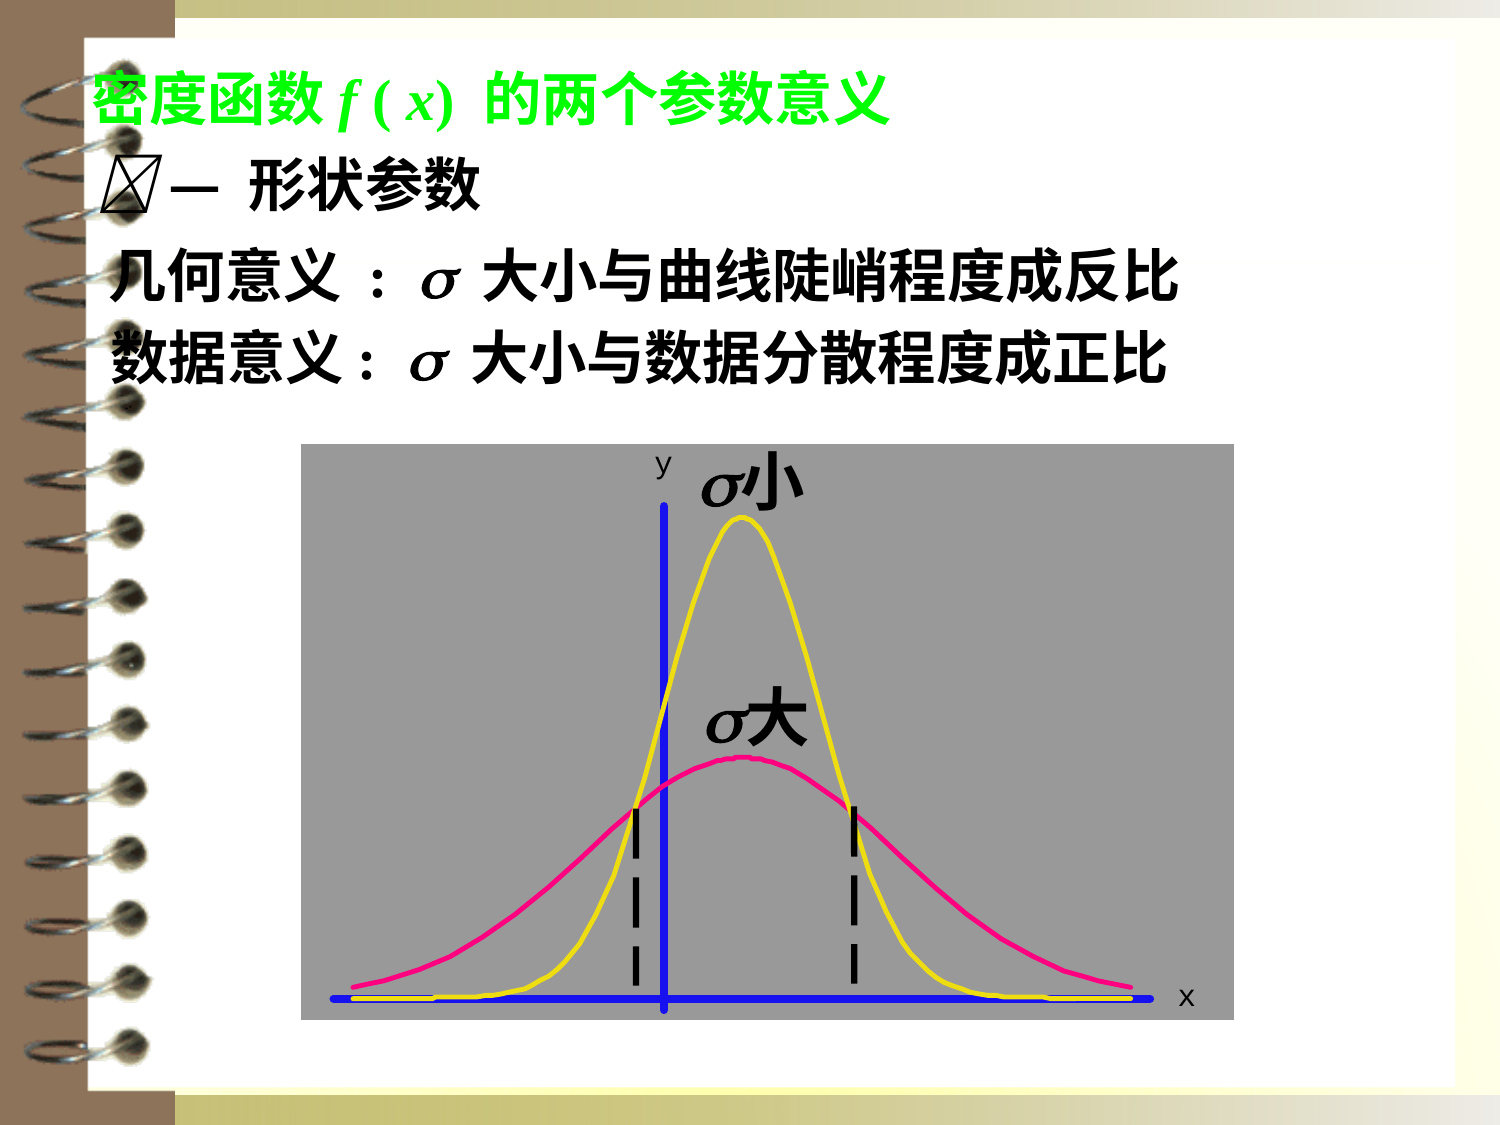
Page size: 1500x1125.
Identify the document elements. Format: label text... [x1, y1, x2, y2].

text_box 密度函数f ( x) 的两个参数意义 [76, 54, 1140, 140]
text_box 几何意义 :  大小与曲线陡峭程度成反比 [94, 231, 1247, 317]
text_box  — 形状参数 [82, 140, 582, 226]
text_box 数据意义:  大小与数据分散程度成正比 [96, 313, 1284, 399]
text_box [300, 443, 1235, 1021]
picture [0, 0, 175, 1125]
